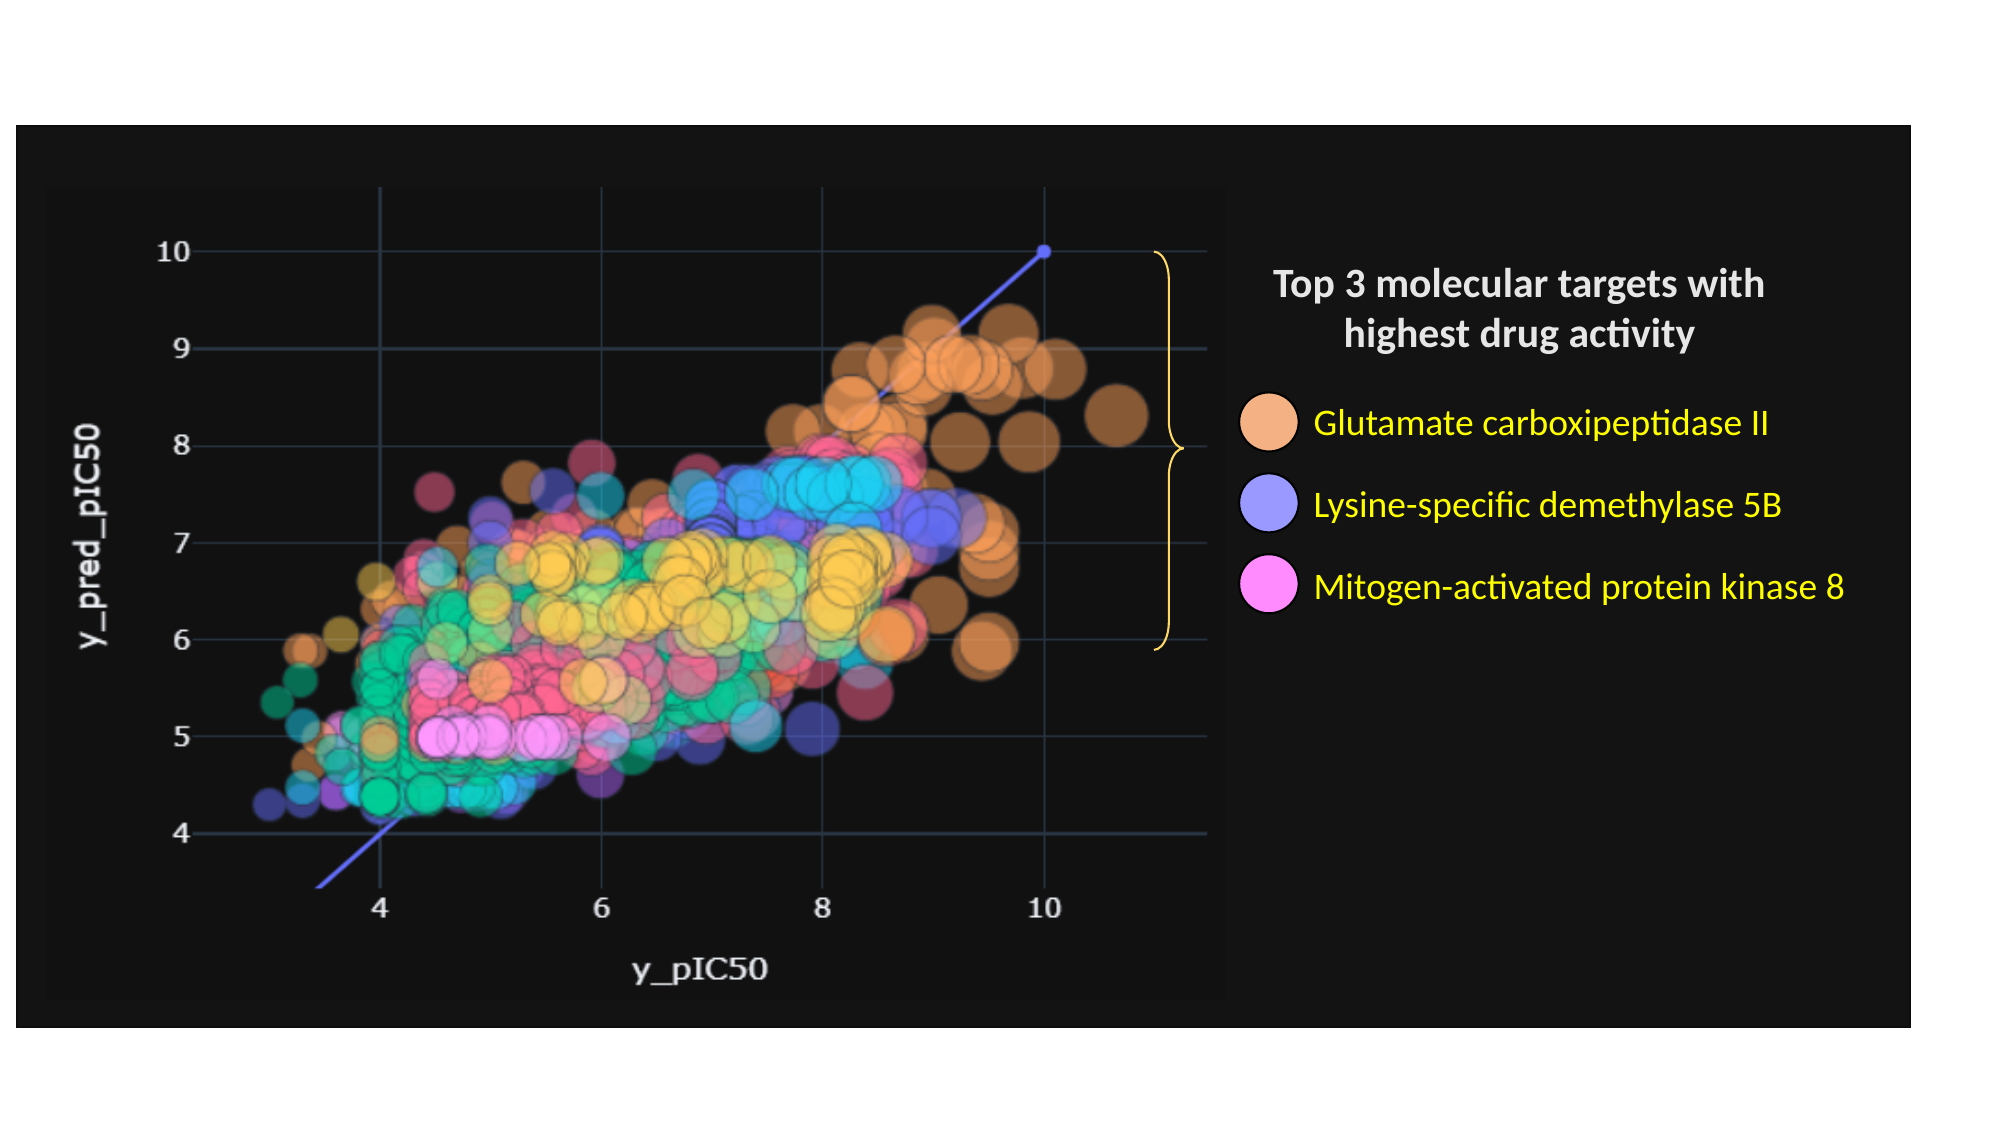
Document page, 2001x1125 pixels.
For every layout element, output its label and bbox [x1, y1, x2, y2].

text_box [16, 125, 1910, 1028]
